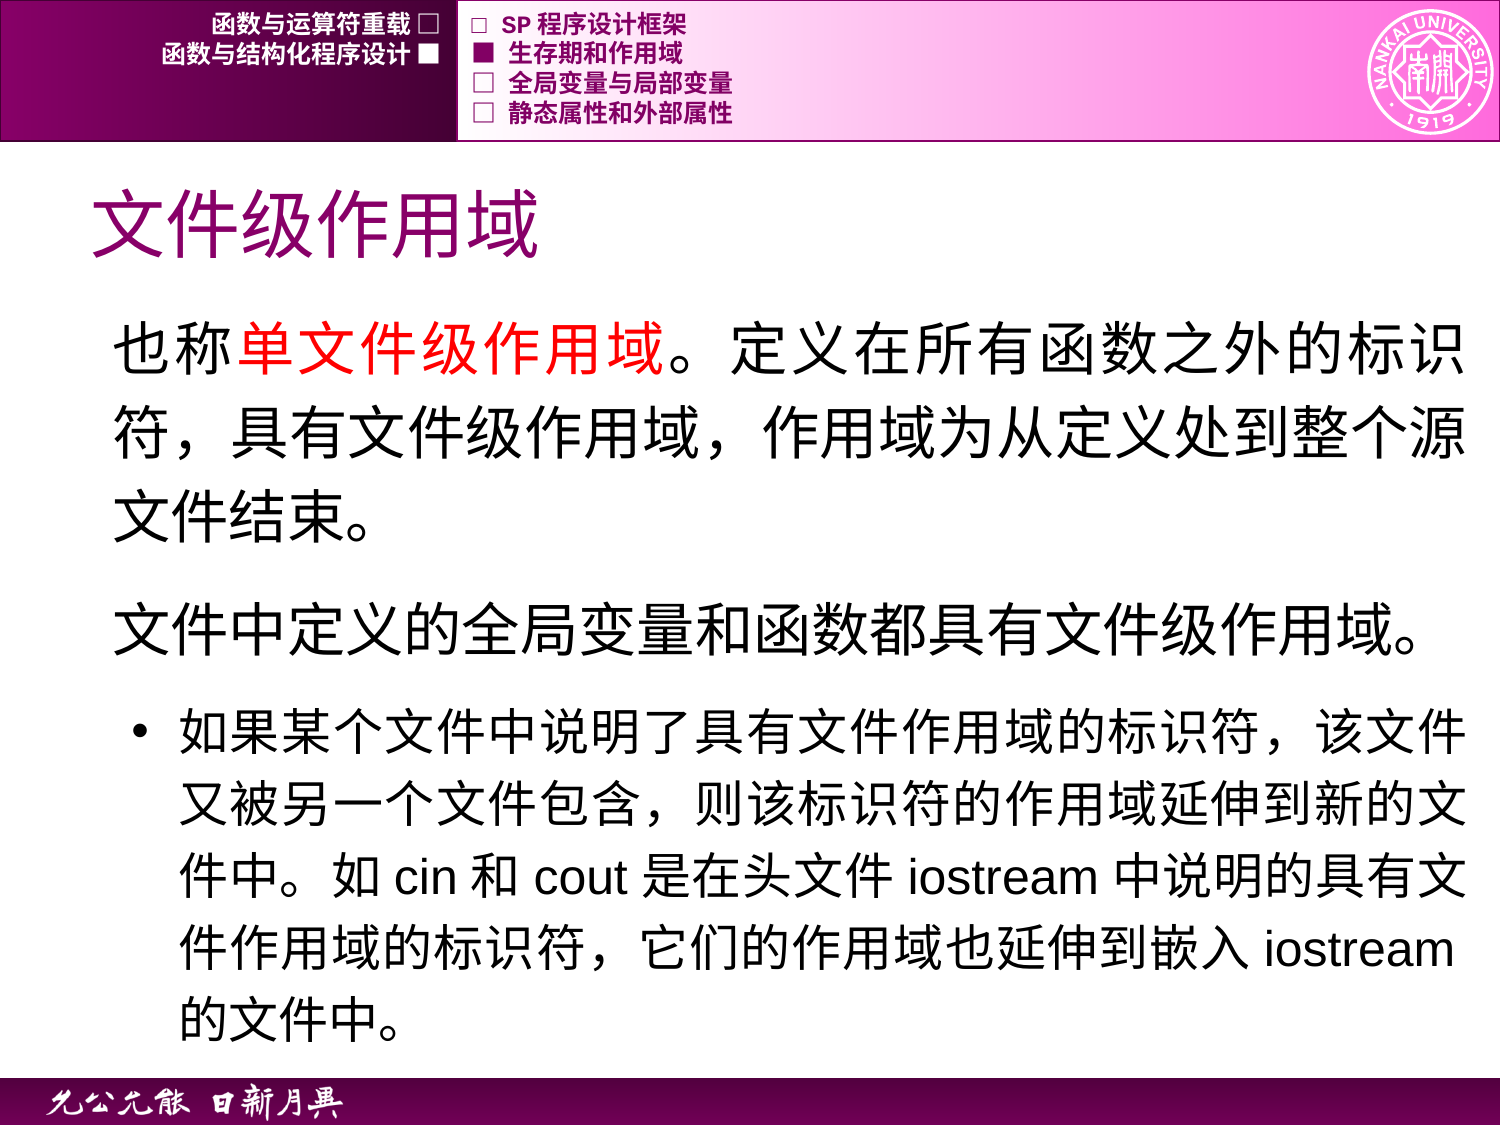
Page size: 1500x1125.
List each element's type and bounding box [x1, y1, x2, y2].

text_box [0, 7, 1361, 129]
title [74, 163, 1426, 282]
list [41, 290, 1483, 1067]
picture [35, 1081, 356, 1122]
